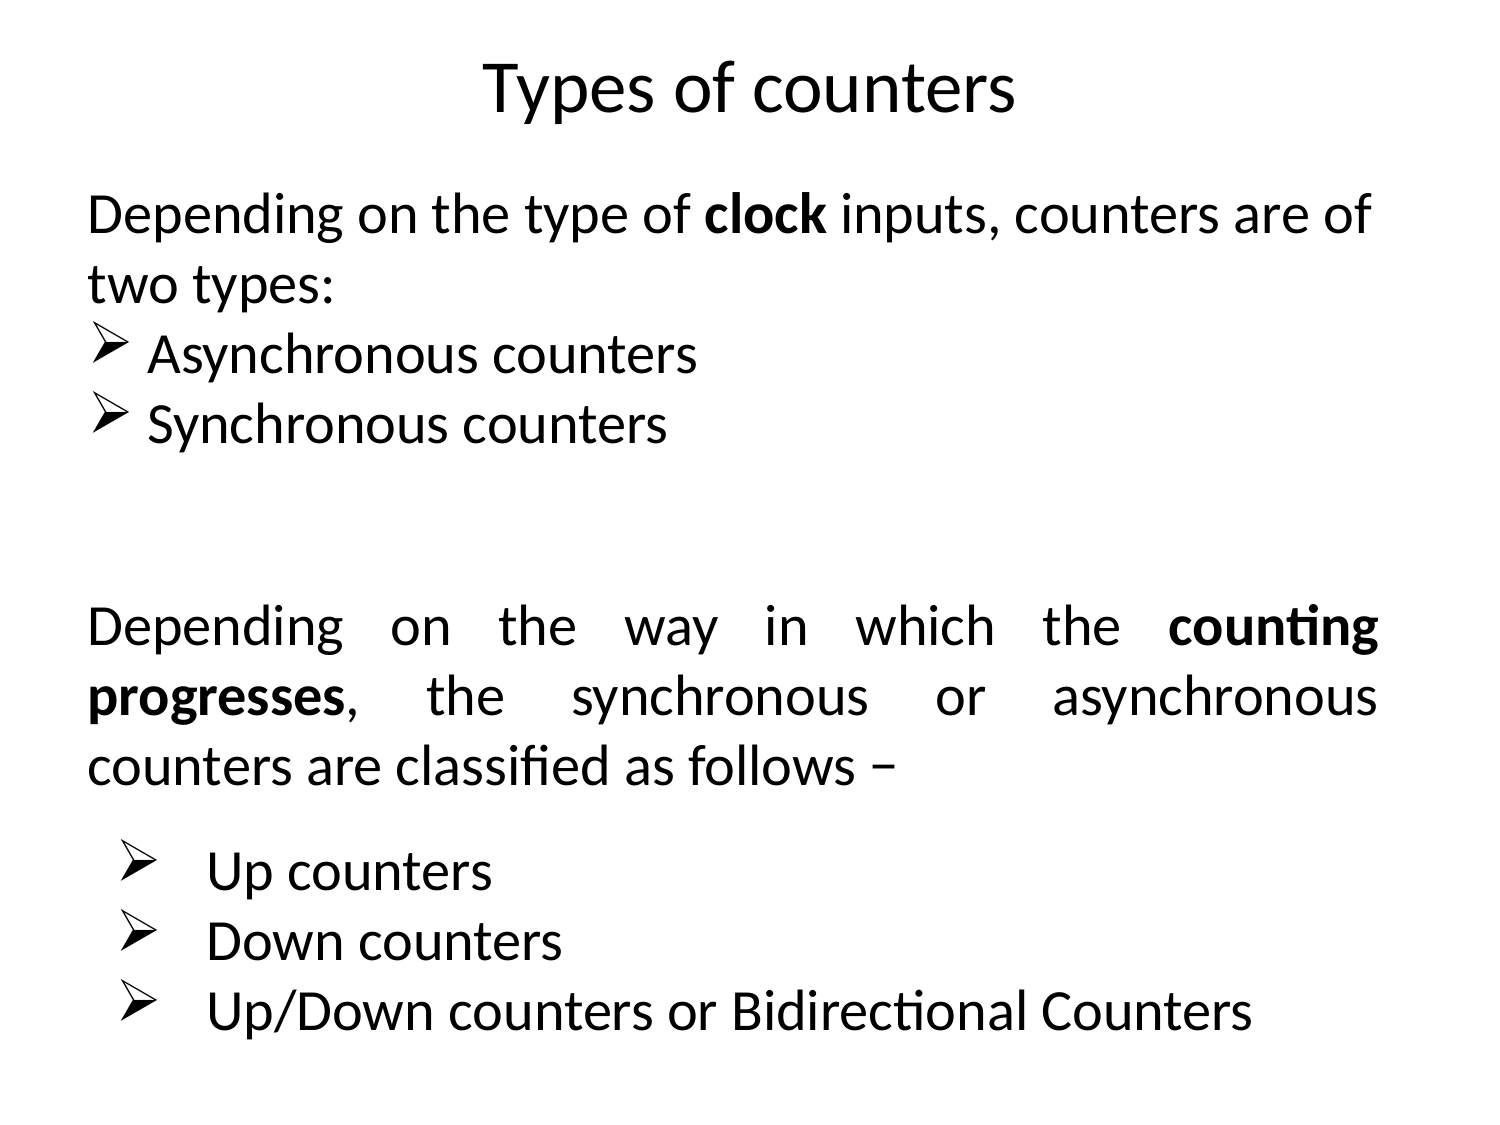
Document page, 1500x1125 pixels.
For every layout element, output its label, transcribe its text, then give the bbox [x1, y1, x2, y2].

list Depending on the type of clock inputs, counters are of two types: Asynchronous counters Synchronous counters [87, 174, 1380, 458]
title Types of counters [97, 37, 1403, 132]
text_box Depending on the way in which the counting progresses, the synchronous or asynchronous counters are classified as follows − Up counters Down counters Up/Down counters or Bidirectional Counters [87, 587, 1379, 1043]
